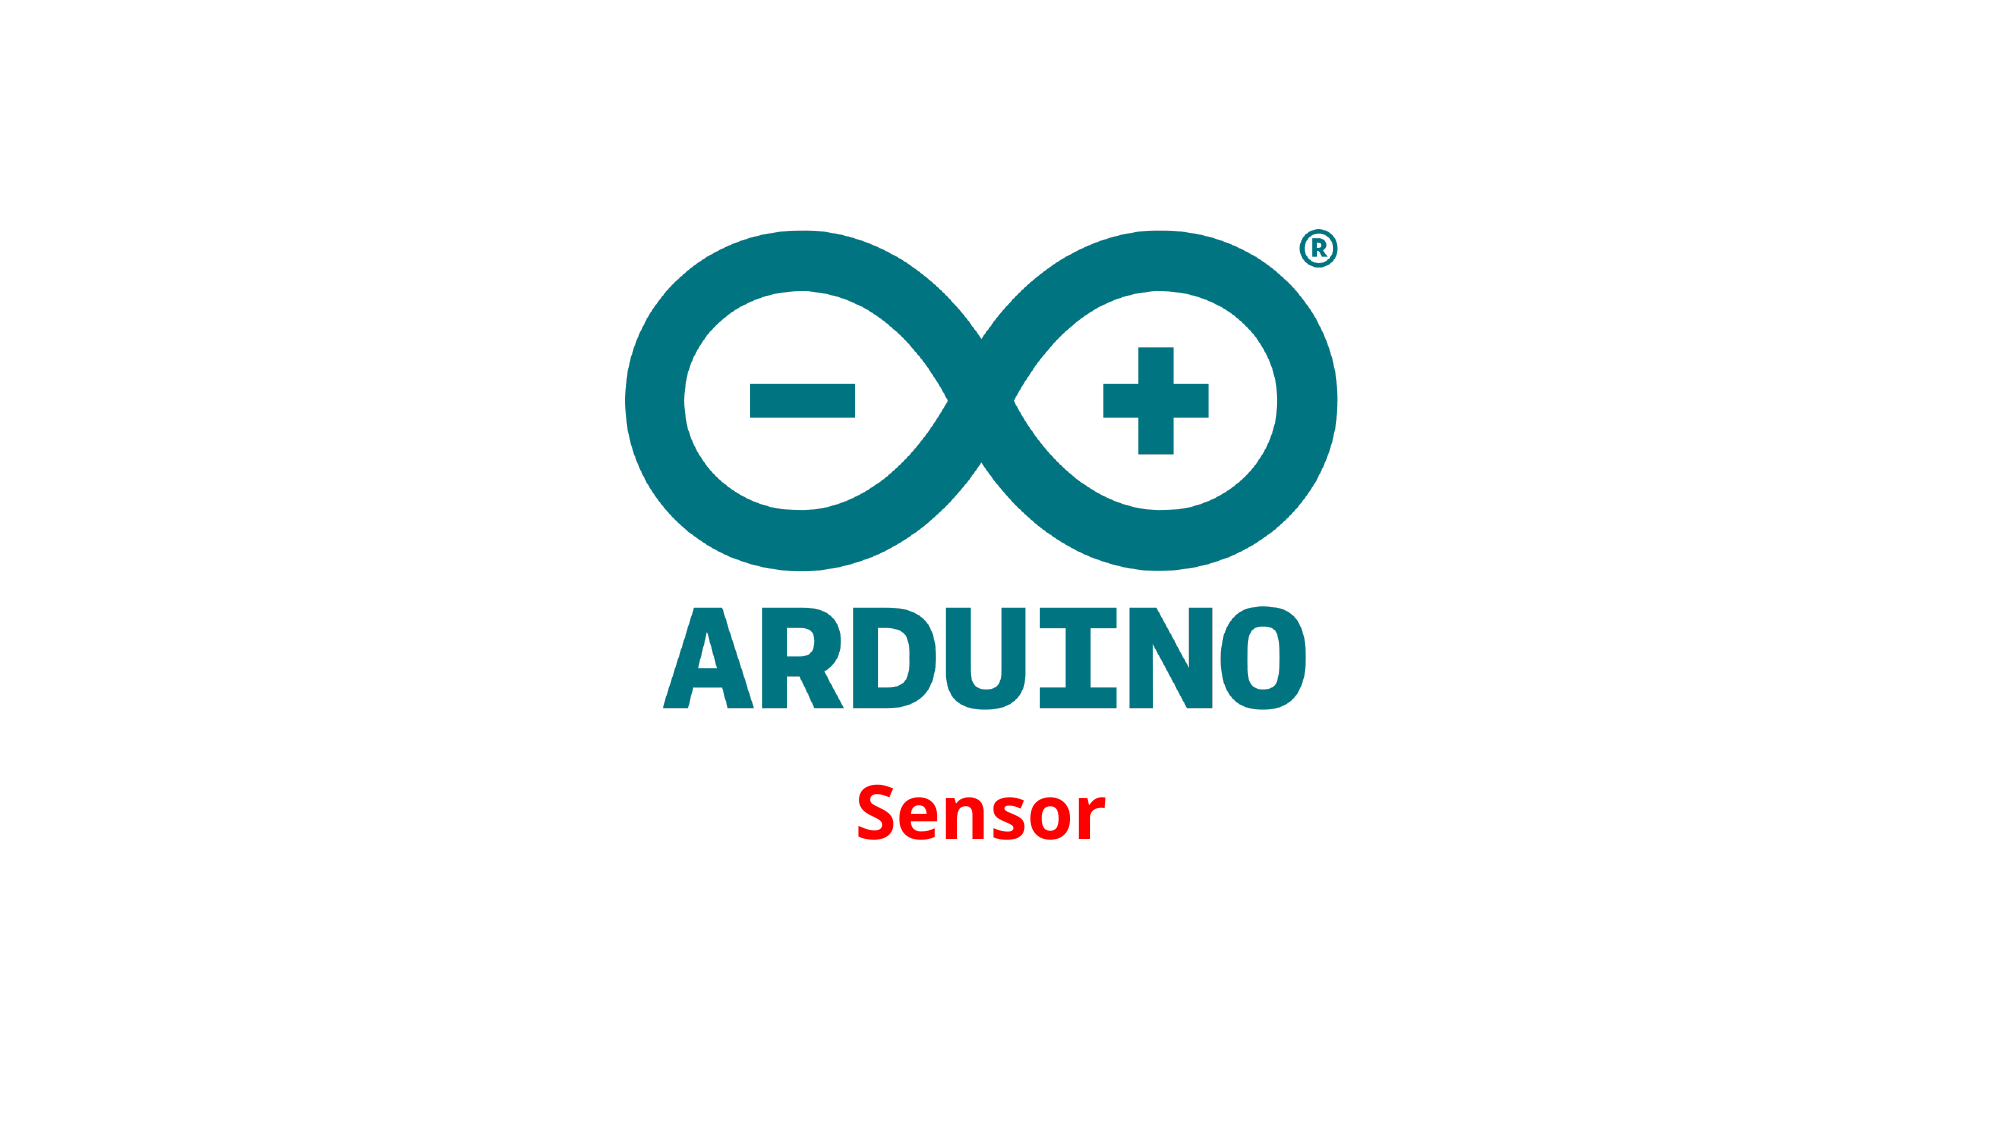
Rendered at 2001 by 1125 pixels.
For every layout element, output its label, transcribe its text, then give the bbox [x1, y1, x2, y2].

text_box Sensor [840, 756, 1123, 862]
picture [625, 229, 1338, 710]
